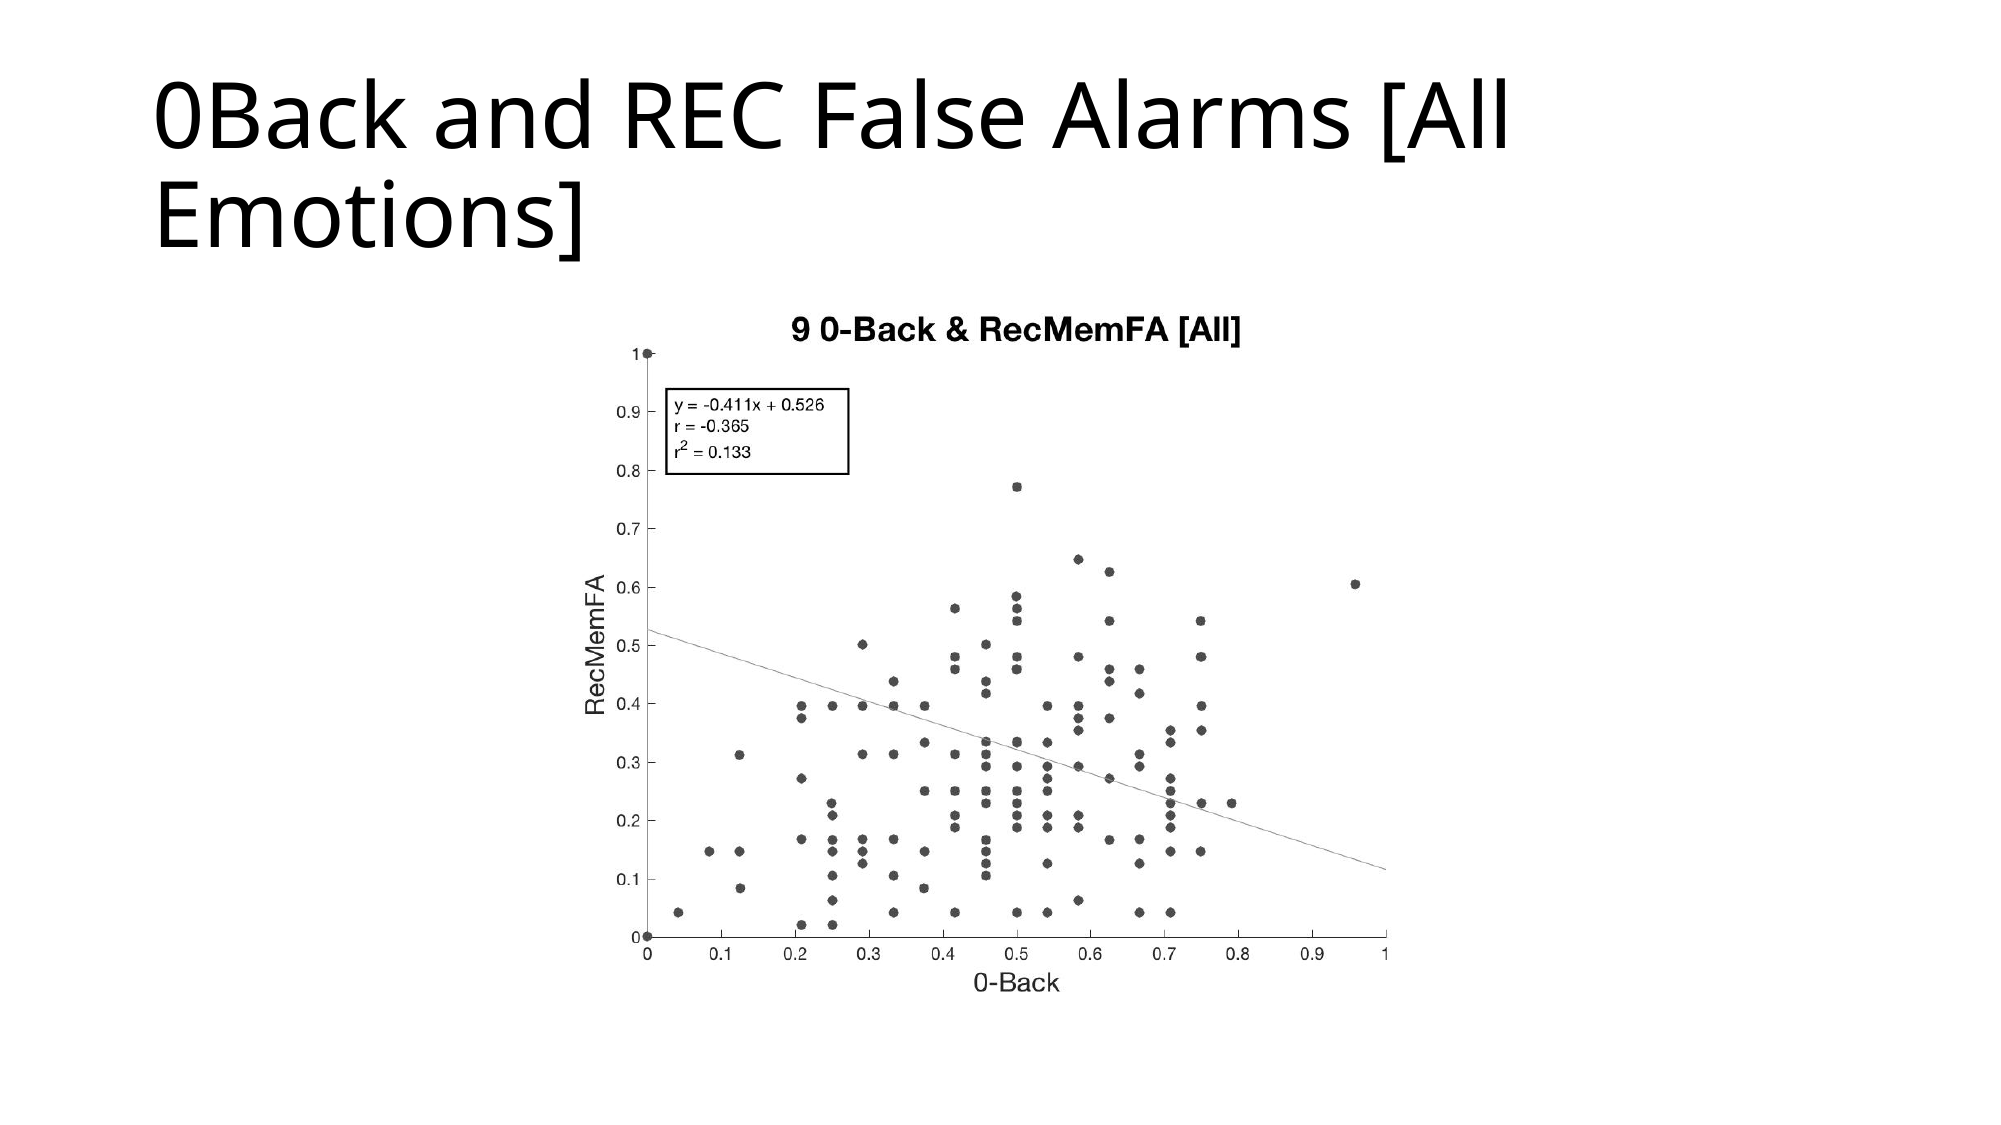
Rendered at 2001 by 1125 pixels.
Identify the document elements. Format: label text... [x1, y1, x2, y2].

title 0Back and REC False Alarms [All Emotions] [137, 59, 1863, 278]
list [523, 299, 1476, 1014]
